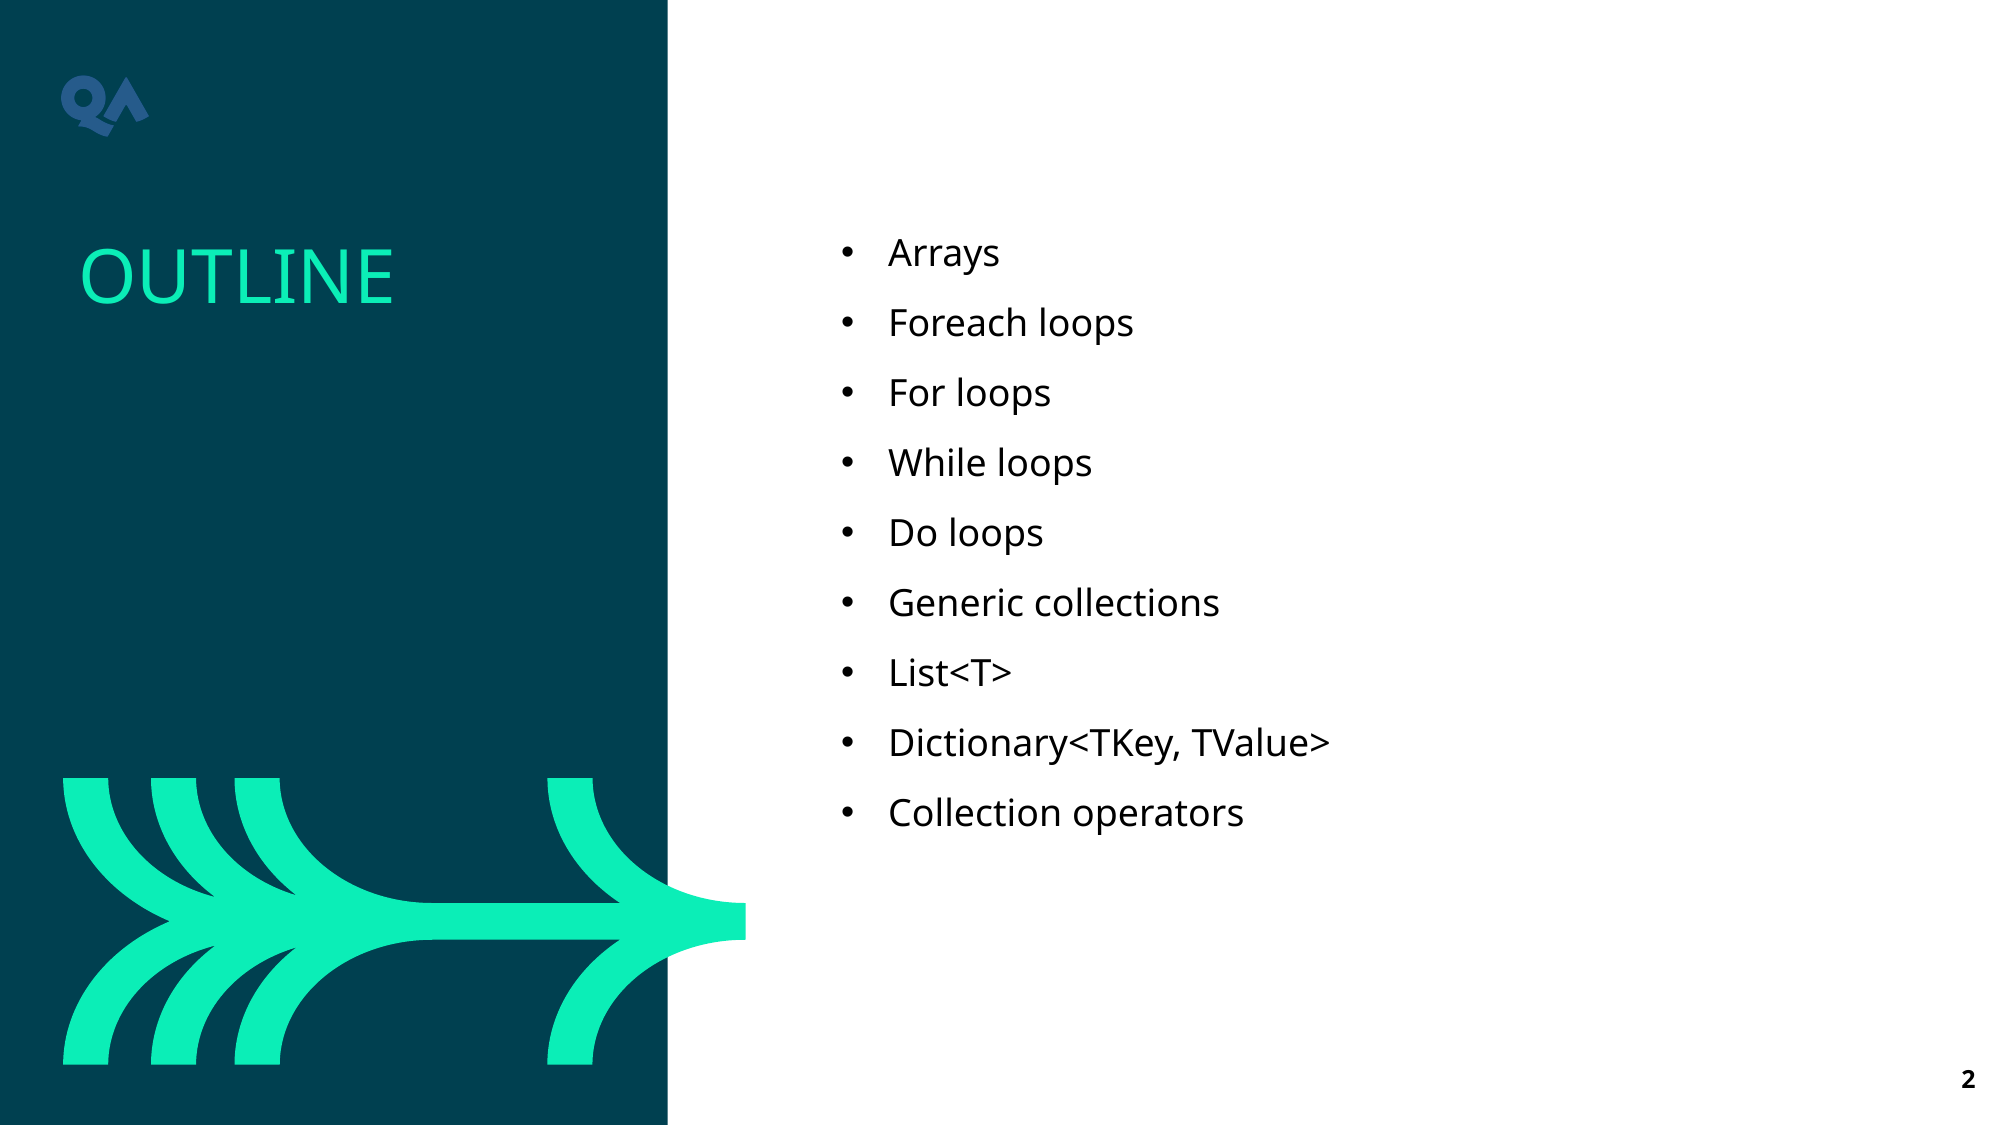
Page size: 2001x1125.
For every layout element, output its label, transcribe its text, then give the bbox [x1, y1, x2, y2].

slide_number 2 [1846, 1068, 1976, 1098]
list Outline [63, 221, 628, 673]
list Arrays Foreach loops For loops While loops Do loops Generic collections List<T> Dictionary<TKey, TValue> Collection operators [826, 221, 1937, 1062]
